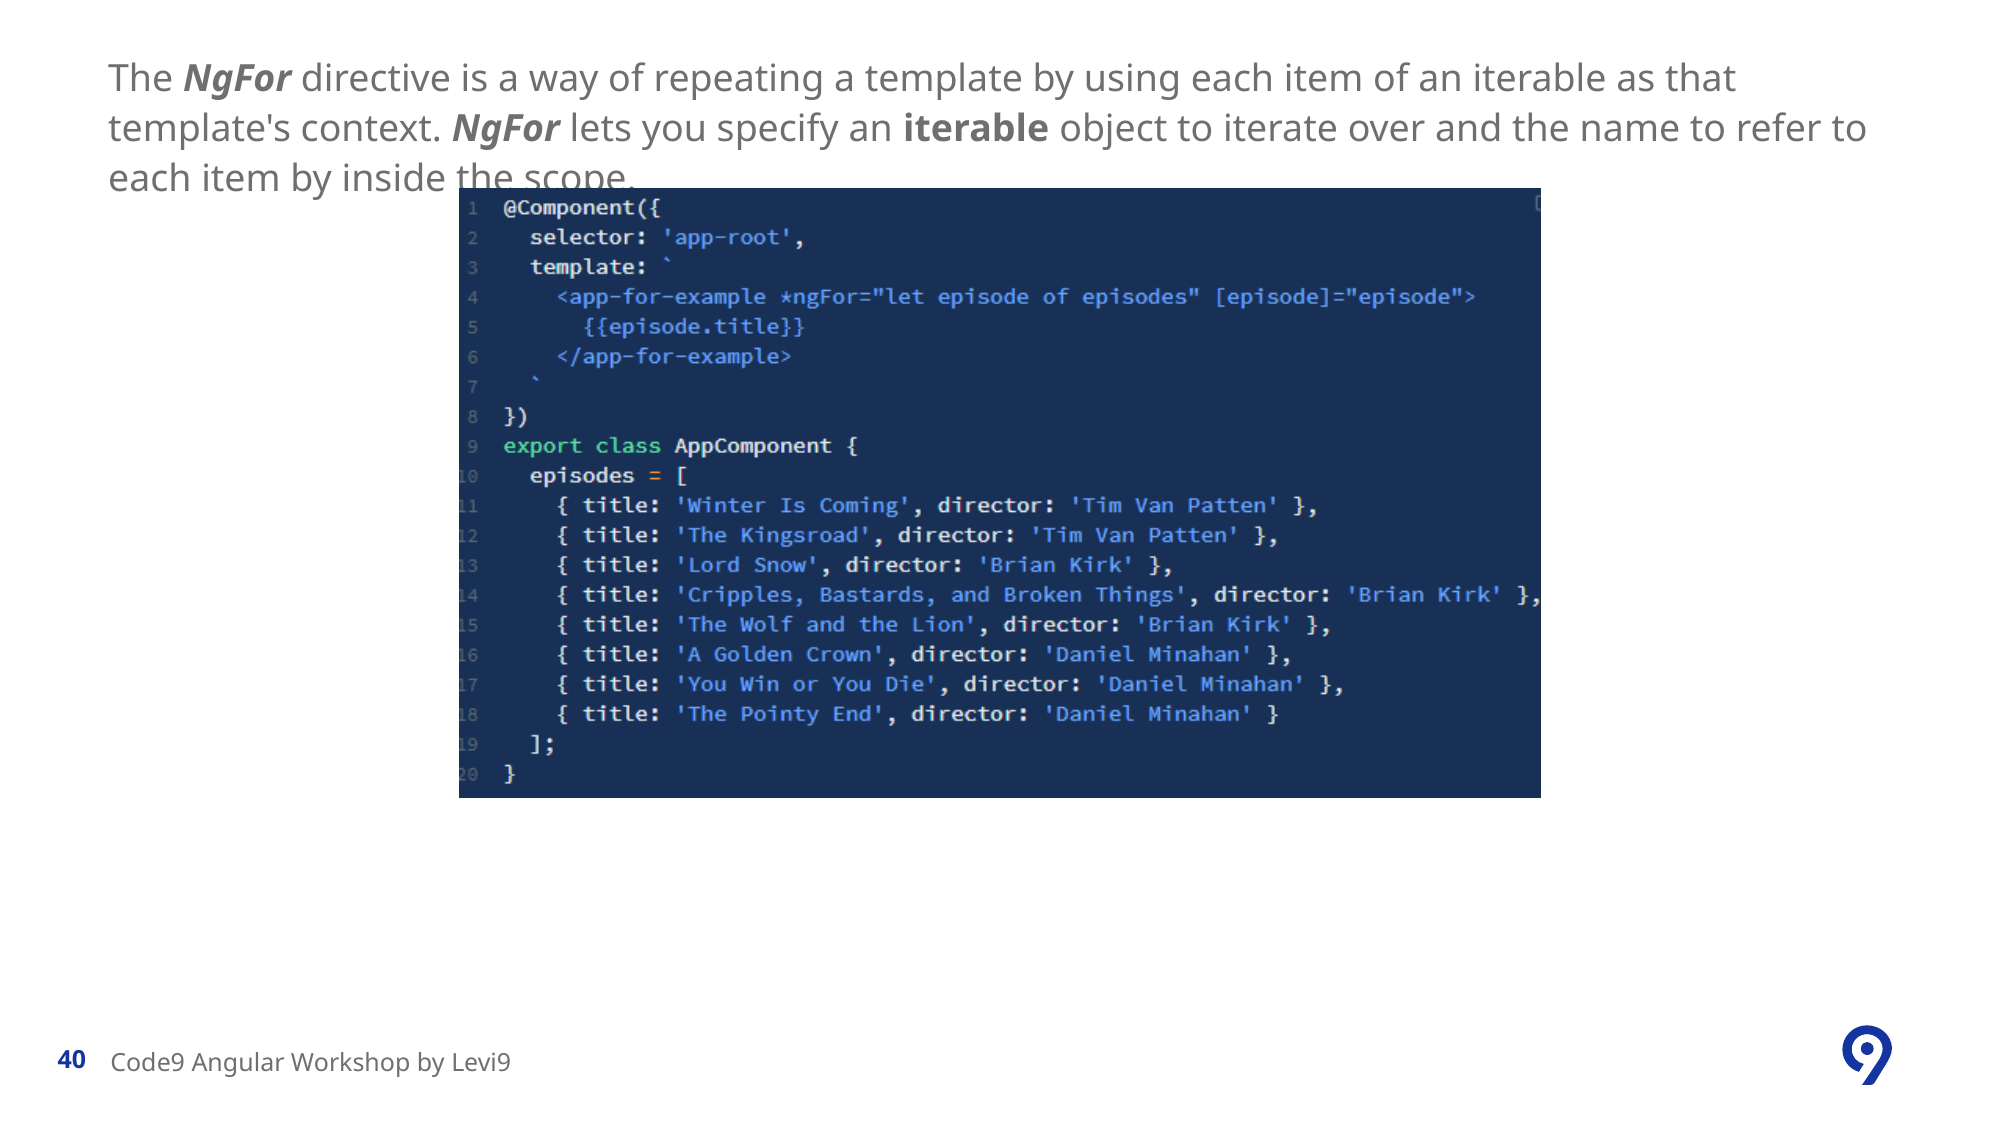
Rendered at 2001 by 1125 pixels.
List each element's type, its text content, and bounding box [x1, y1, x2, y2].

list The NgFor directive is a way of repeating a template by using each item of an iterable as that template's context. NgFor lets you specify an iterable object to iterate over and the name to refer to each item by inside the scope. [108, 48, 1909, 1000]
picture [459, 188, 1541, 798]
footer Code9 Angular Workshop by Levi9 [110, 1045, 1289, 1077]
slide_number 40 [57, 1045, 103, 1077]
